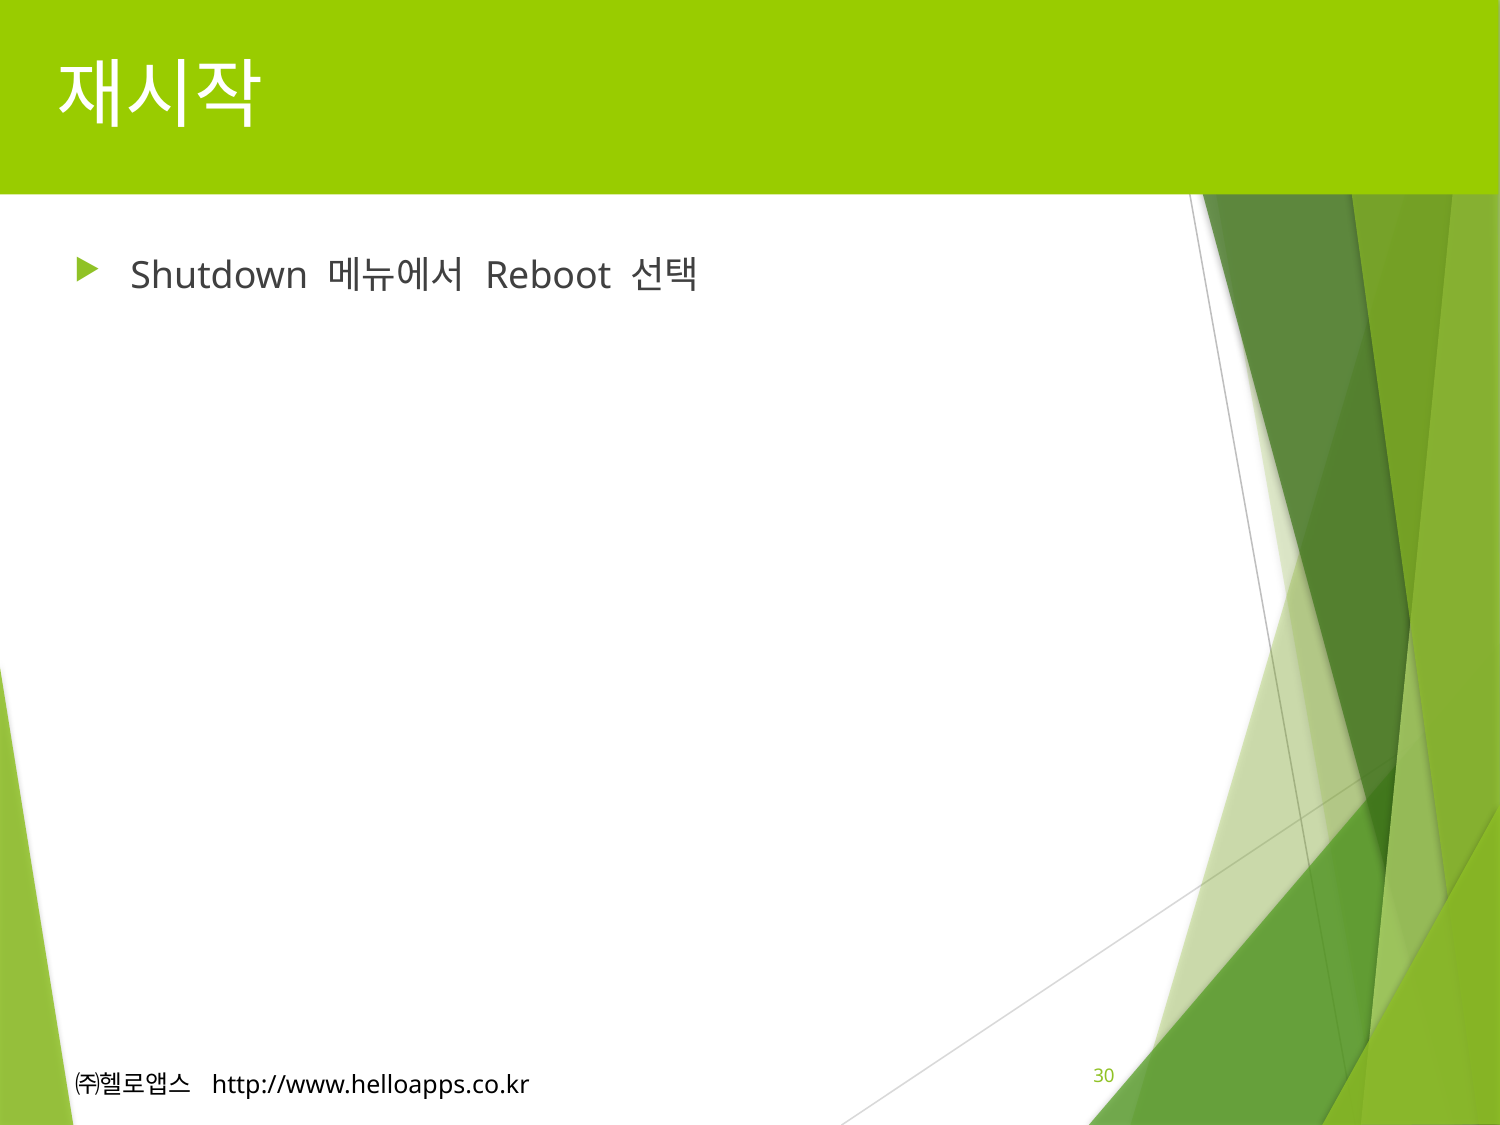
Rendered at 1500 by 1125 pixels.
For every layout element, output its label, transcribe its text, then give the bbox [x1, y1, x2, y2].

title 재시작 [41, 38, 1471, 173]
list Shutdown 메뉴에서 Reboot 선택 [59, 243, 1436, 1000]
slide_number 30 [1045, 1046, 1130, 1107]
